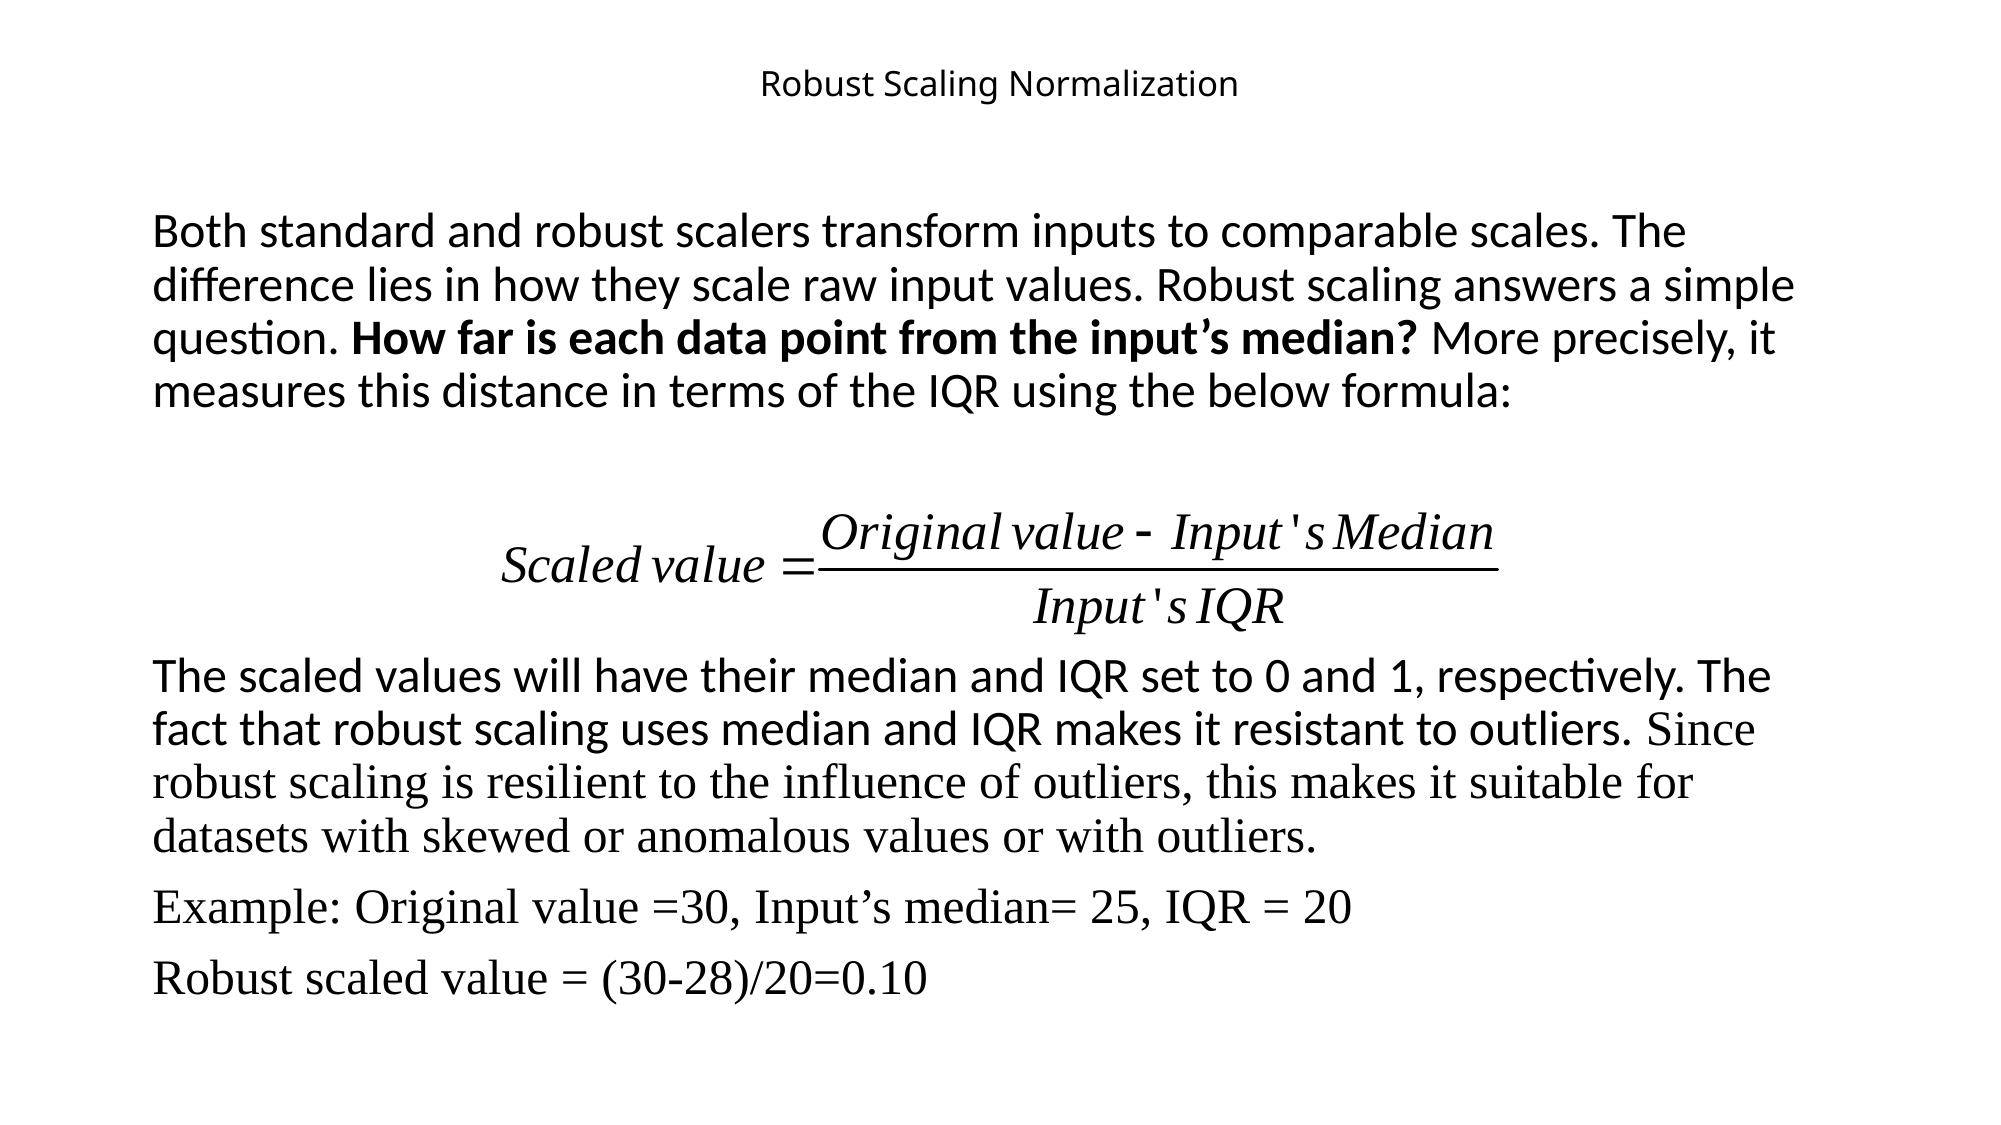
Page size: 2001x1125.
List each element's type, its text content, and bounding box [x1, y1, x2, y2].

title Robust Scaling Normalization [137, 21, 1863, 154]
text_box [495, 500, 1505, 645]
list Both standard and robust scalers transform inputs to comparable scales. The difference lies in how they scale raw input values. Robust scaling answers a simple question. How far is each data point from the input’s median? More precisely, it measures this distance in terms of the IQR using the below formula: The scaled values will have their median and IQR set to 0 and 1, respectively. The fact that robust scaling uses median and IQR makes it resistant to outliers. Since robust scaling is resilient to the influence of outliers, this makes it suitable for datasets with skewed or anomalous values or with outliers. Example: Original value =30, Input’s median= 25, IQR = 20 Robust scaled value = (30-28)/20=0.10 [137, 197, 1863, 1014]
